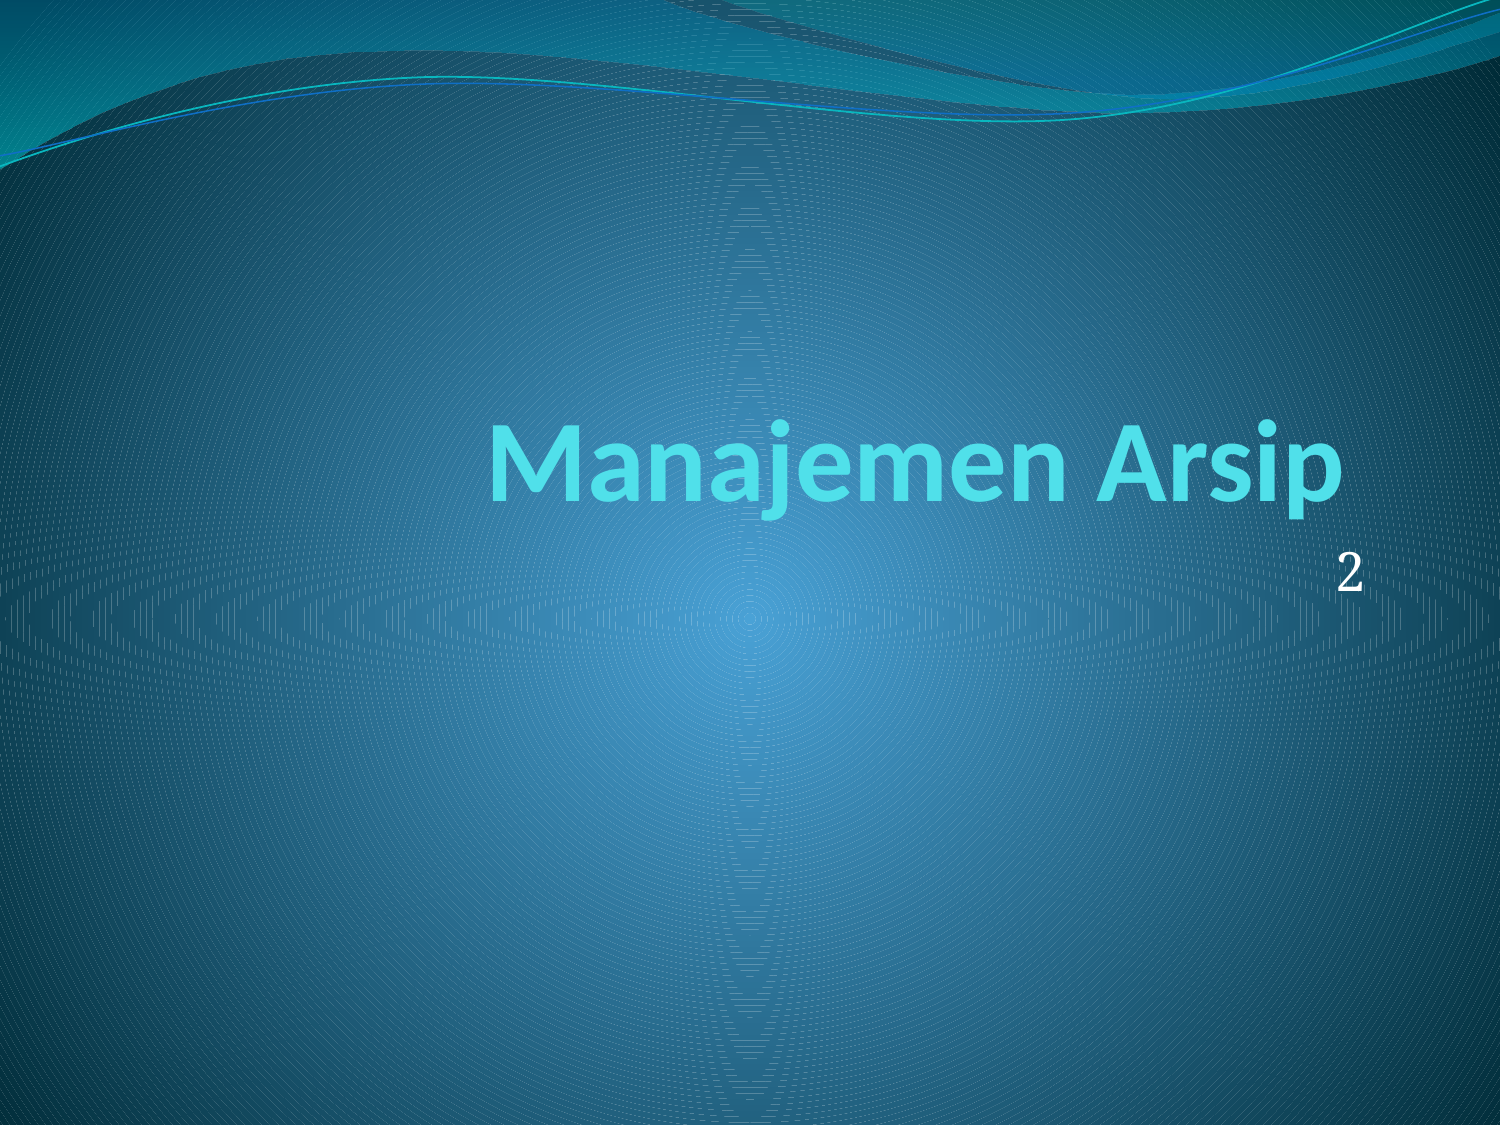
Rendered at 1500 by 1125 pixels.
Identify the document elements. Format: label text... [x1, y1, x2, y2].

subtitle 2 [87, 529, 1376, 818]
title Manajemen Arsip [87, 224, 1376, 525]
